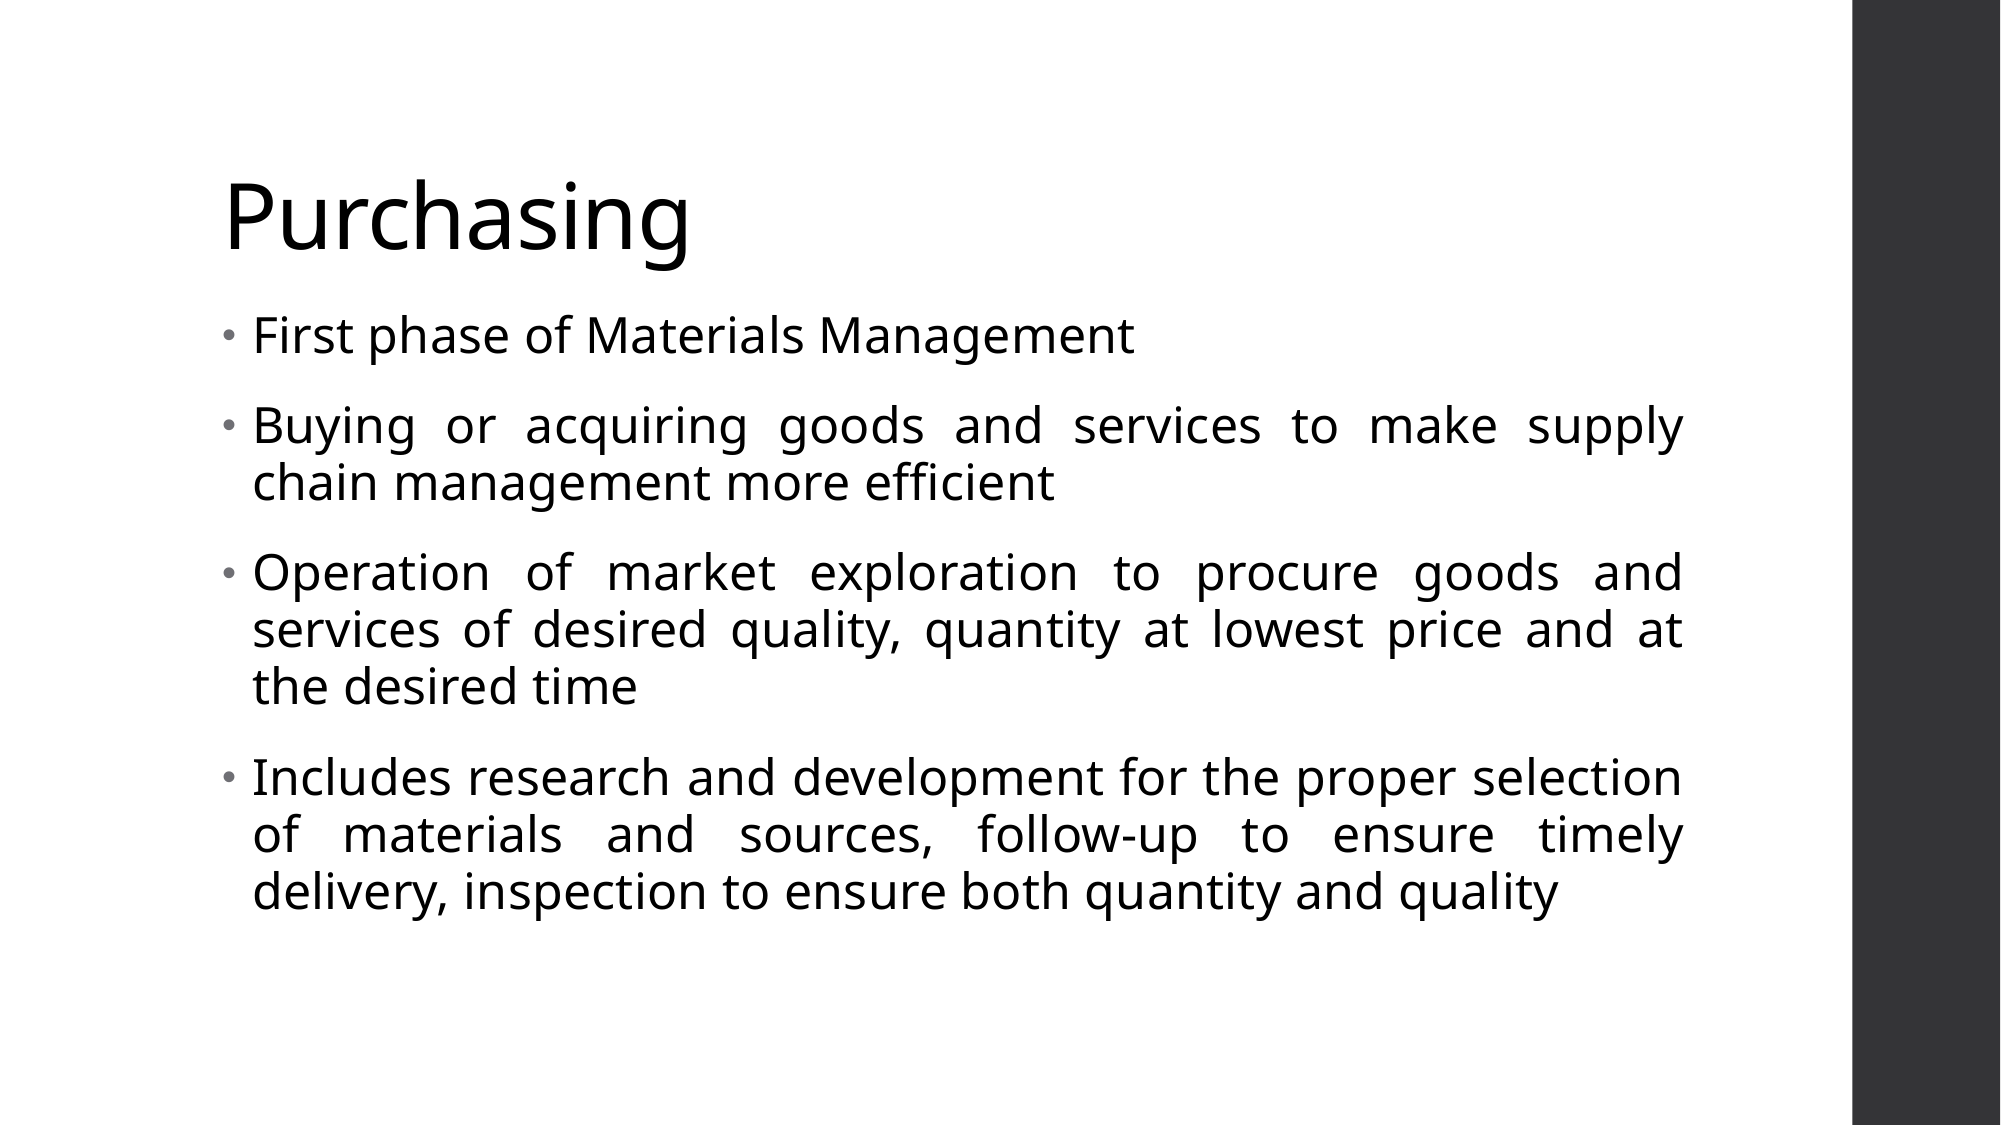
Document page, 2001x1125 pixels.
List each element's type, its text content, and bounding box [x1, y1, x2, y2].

list First phase of Materials Management Buying or acquiring goods and services to make supply chain management more efficient Operation of market exploration to procure goods and services of desired quality, quantity at lowest price and at the desired time Includes research and development for the proper selection of materials and sources, follow-up to ensure timely delivery, inspection to ensure both quantity and quality [206, 299, 1701, 1014]
title Purchasing [206, 60, 1797, 278]
